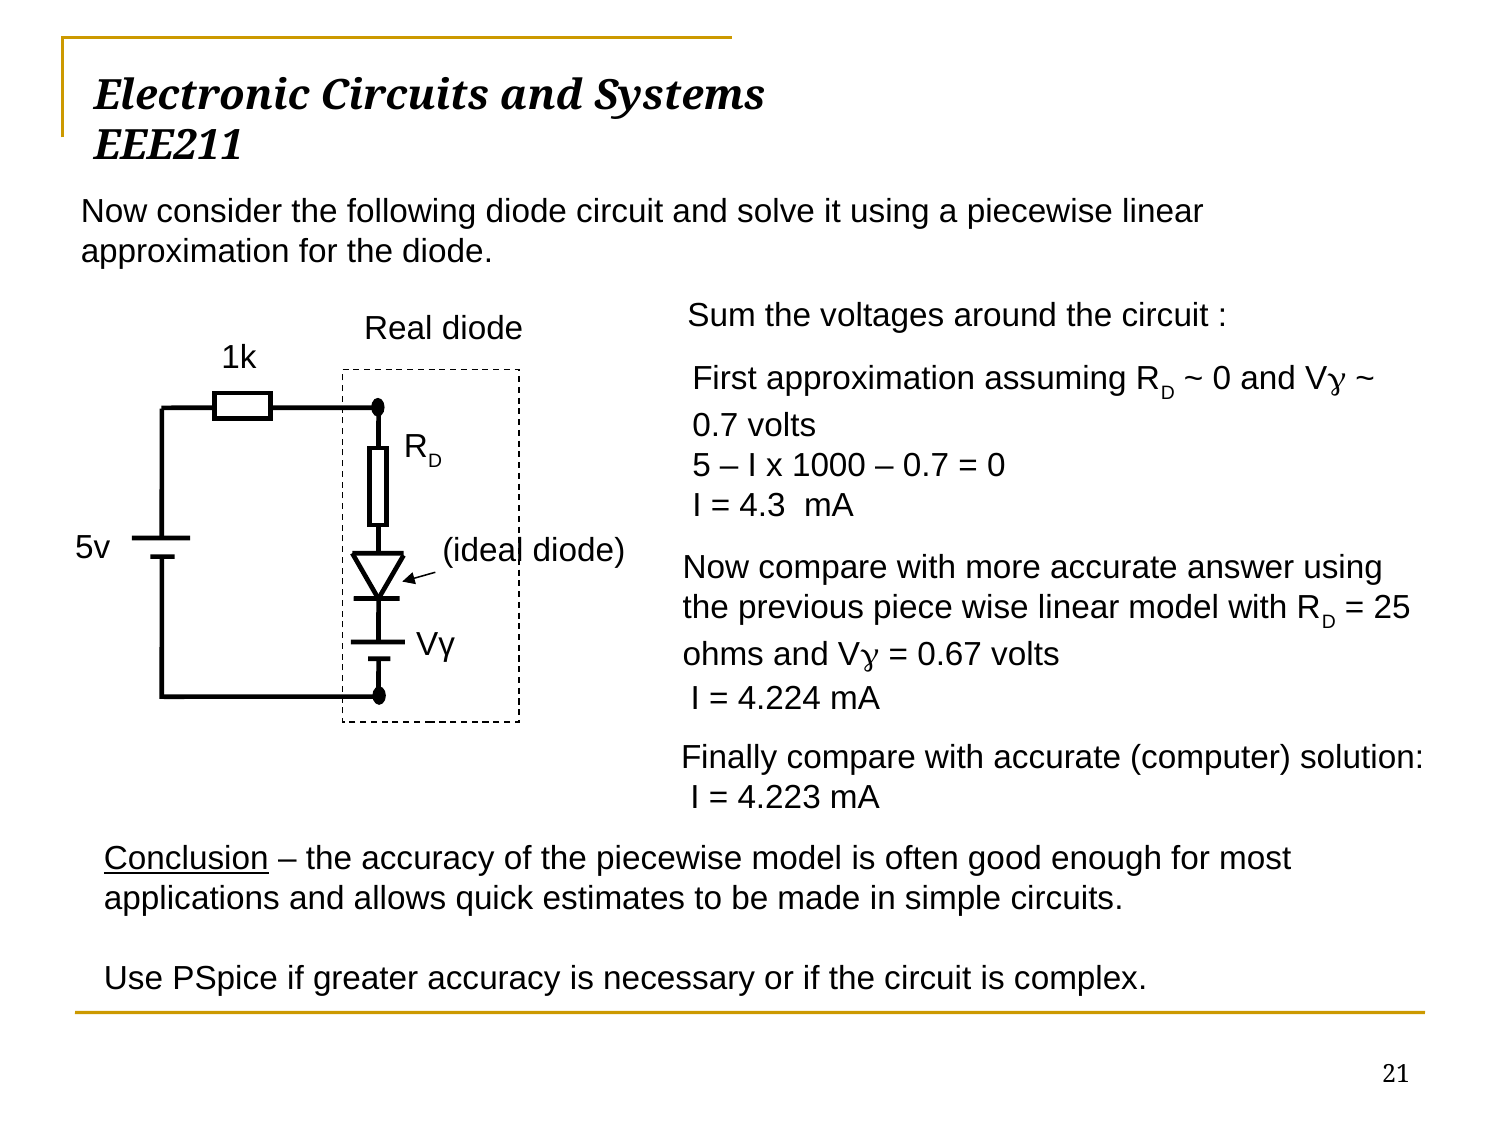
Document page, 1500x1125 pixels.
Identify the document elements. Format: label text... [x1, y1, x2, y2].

title Electronic Circuits and Systems EEE211 [78, 75, 1418, 152]
slide_number 21 [1074, 1023, 1426, 1100]
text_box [45, 159, 1220, 753]
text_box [93, 283, 1451, 1004]
text_box [0, 1, 1500, 75]
